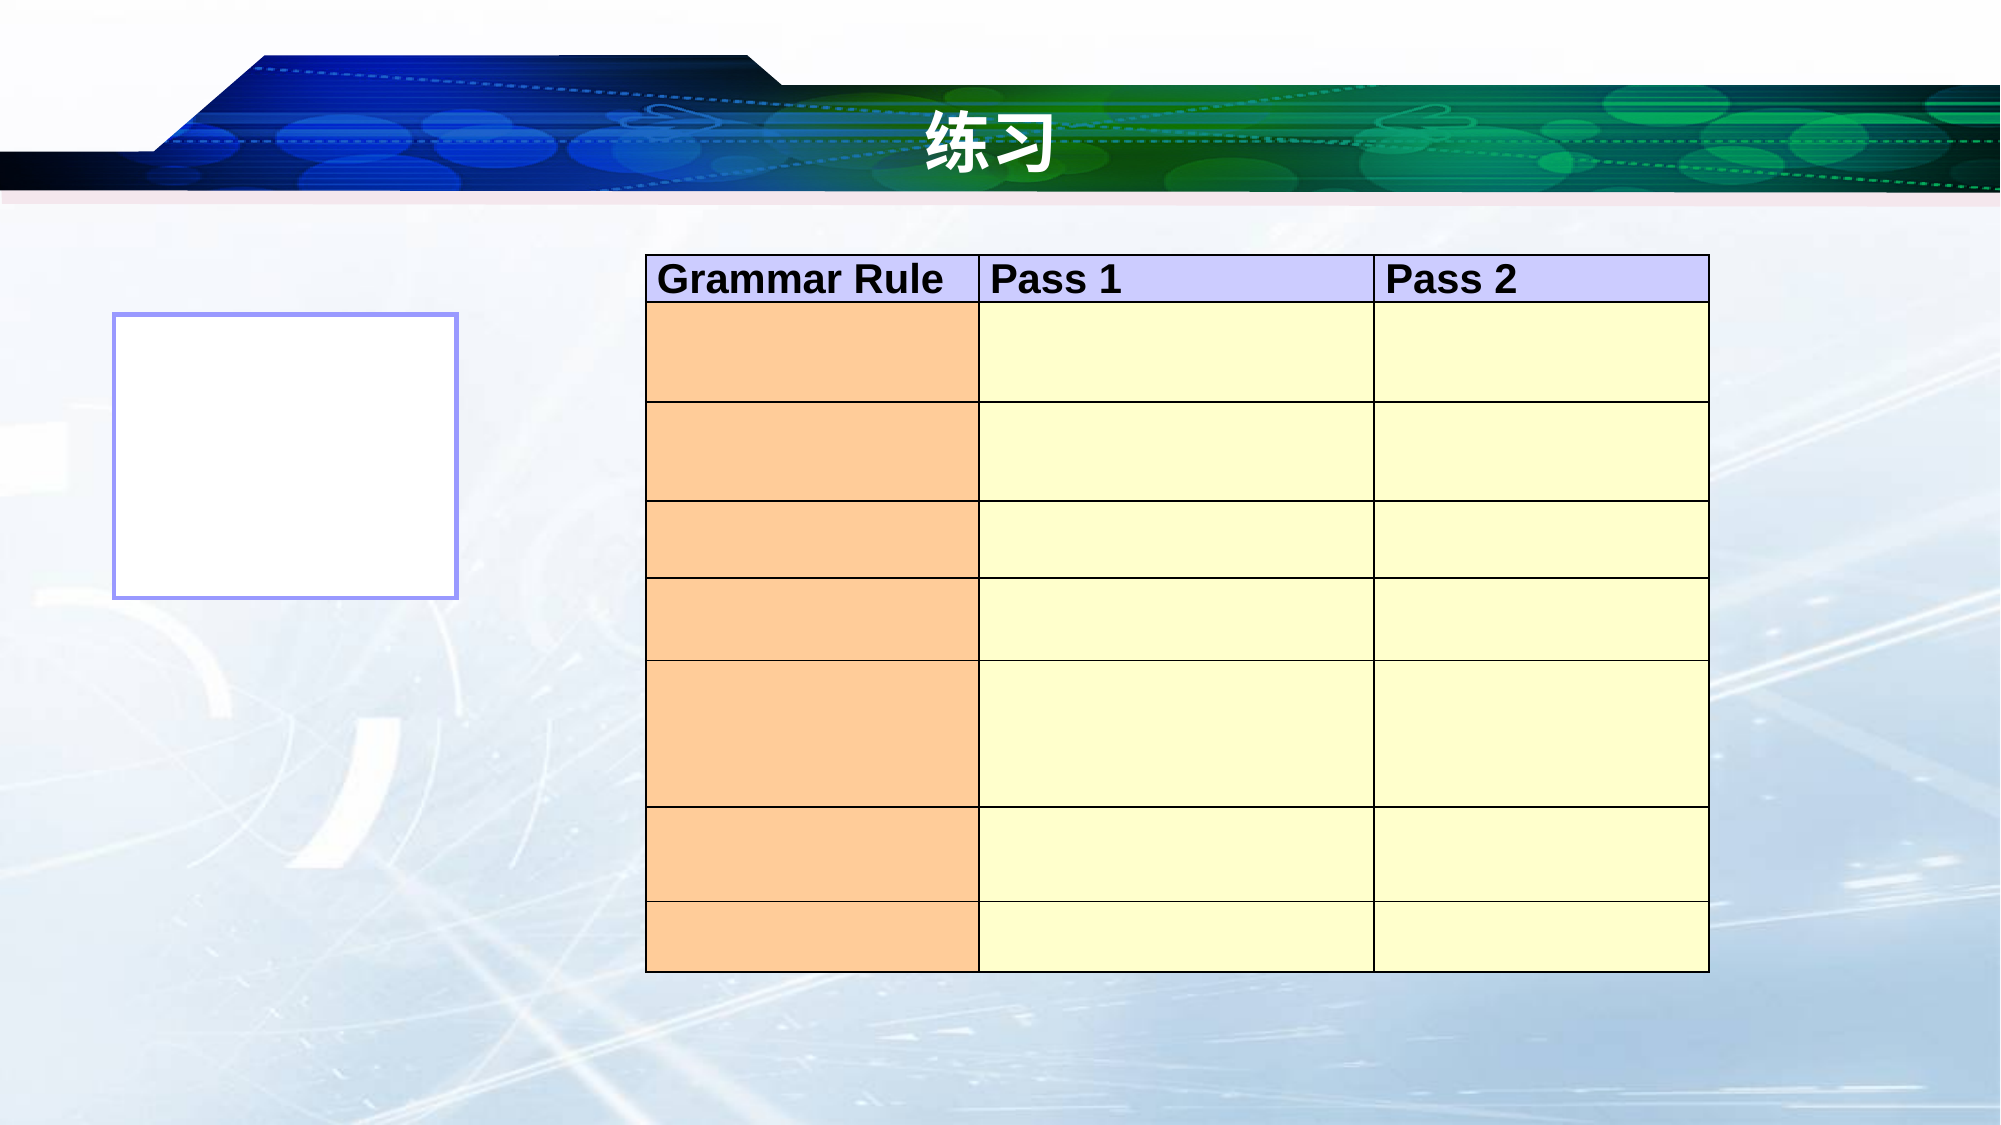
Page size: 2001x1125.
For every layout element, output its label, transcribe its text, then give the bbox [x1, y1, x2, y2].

title 练习 [133, 94, 1851, 188]
picture [0, 0, 2001, 1125]
